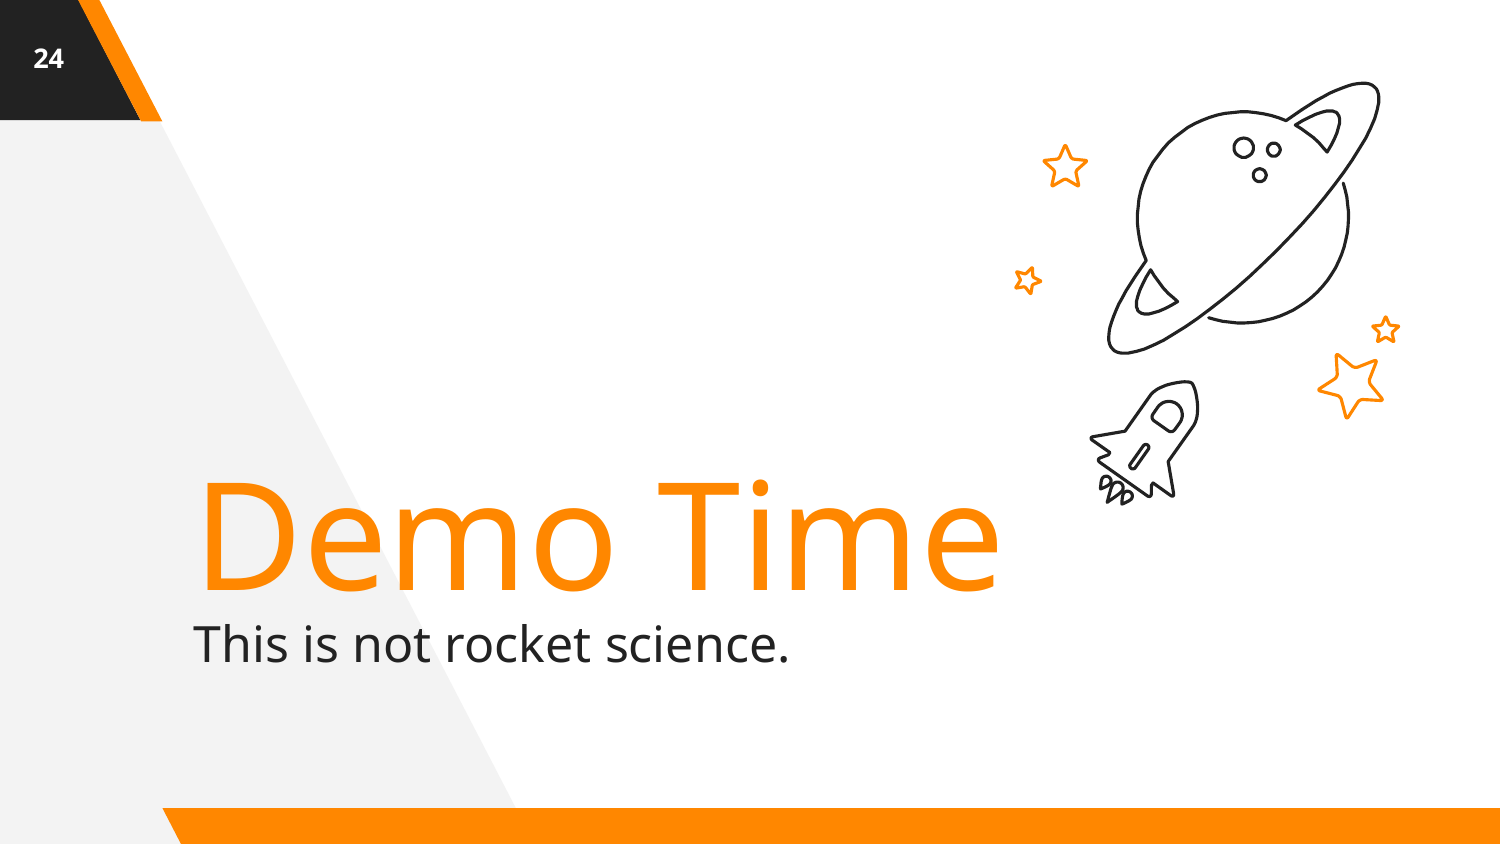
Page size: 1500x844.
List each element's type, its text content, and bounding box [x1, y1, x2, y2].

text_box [1092, 388, 1205, 500]
title Demo Time [178, 434, 1388, 625]
subtitle This is not rocket science. [178, 597, 1147, 726]
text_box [1108, 82, 1379, 354]
slide_number 24 [0, 0, 98, 121]
